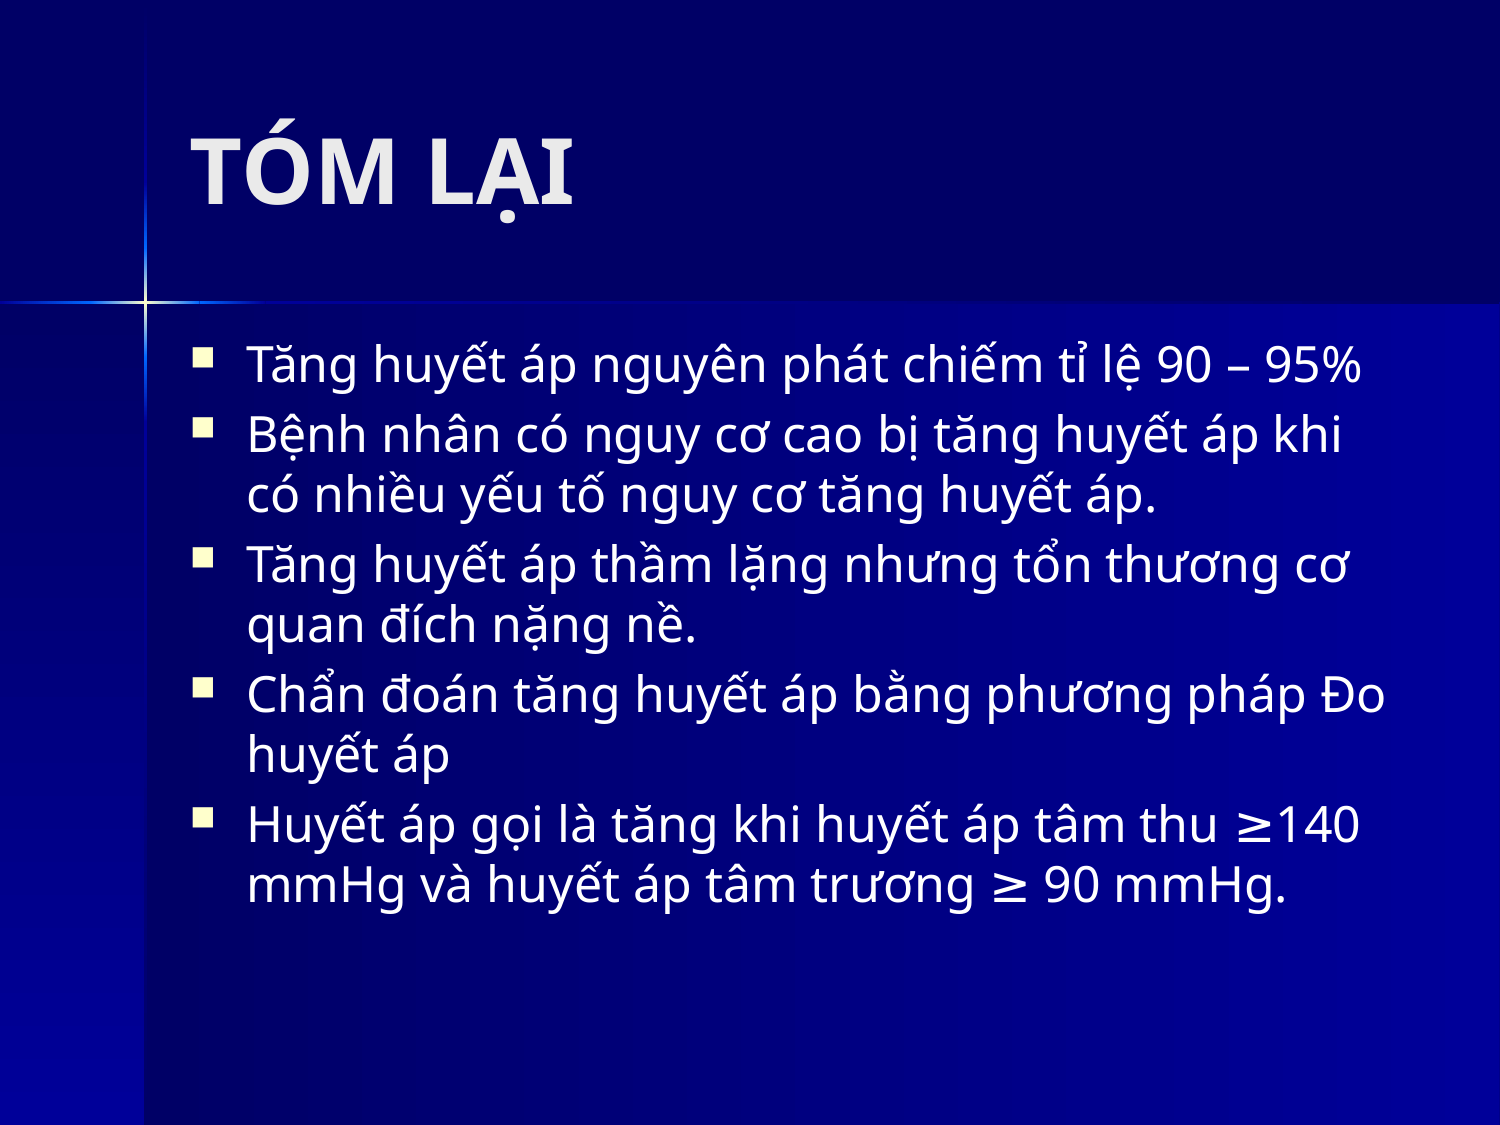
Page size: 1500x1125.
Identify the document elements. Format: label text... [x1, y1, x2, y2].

list Tăng huyết áp nguyên phát chiếm tỉ lệ 90 – 95% Bệnh nhân có nguy cơ cao bị tăng huyết áp khi có nhiều yếu tố nguy cơ tăng huyết áp. Tăng huyết áp thầm lặng nhưng tổn thương cơ quan đích nặng nề. Chẩn đoán tăng huyết áp bằng phương pháp Đo huyết áp Huyết áp gọi là tăng khi huyết áp tâm thu ≥140 mmHg và huyết áp tâm trương ≥ 90 mmHg. [174, 324, 1426, 1001]
title TÓM LẠI [174, 49, 1413, 286]
